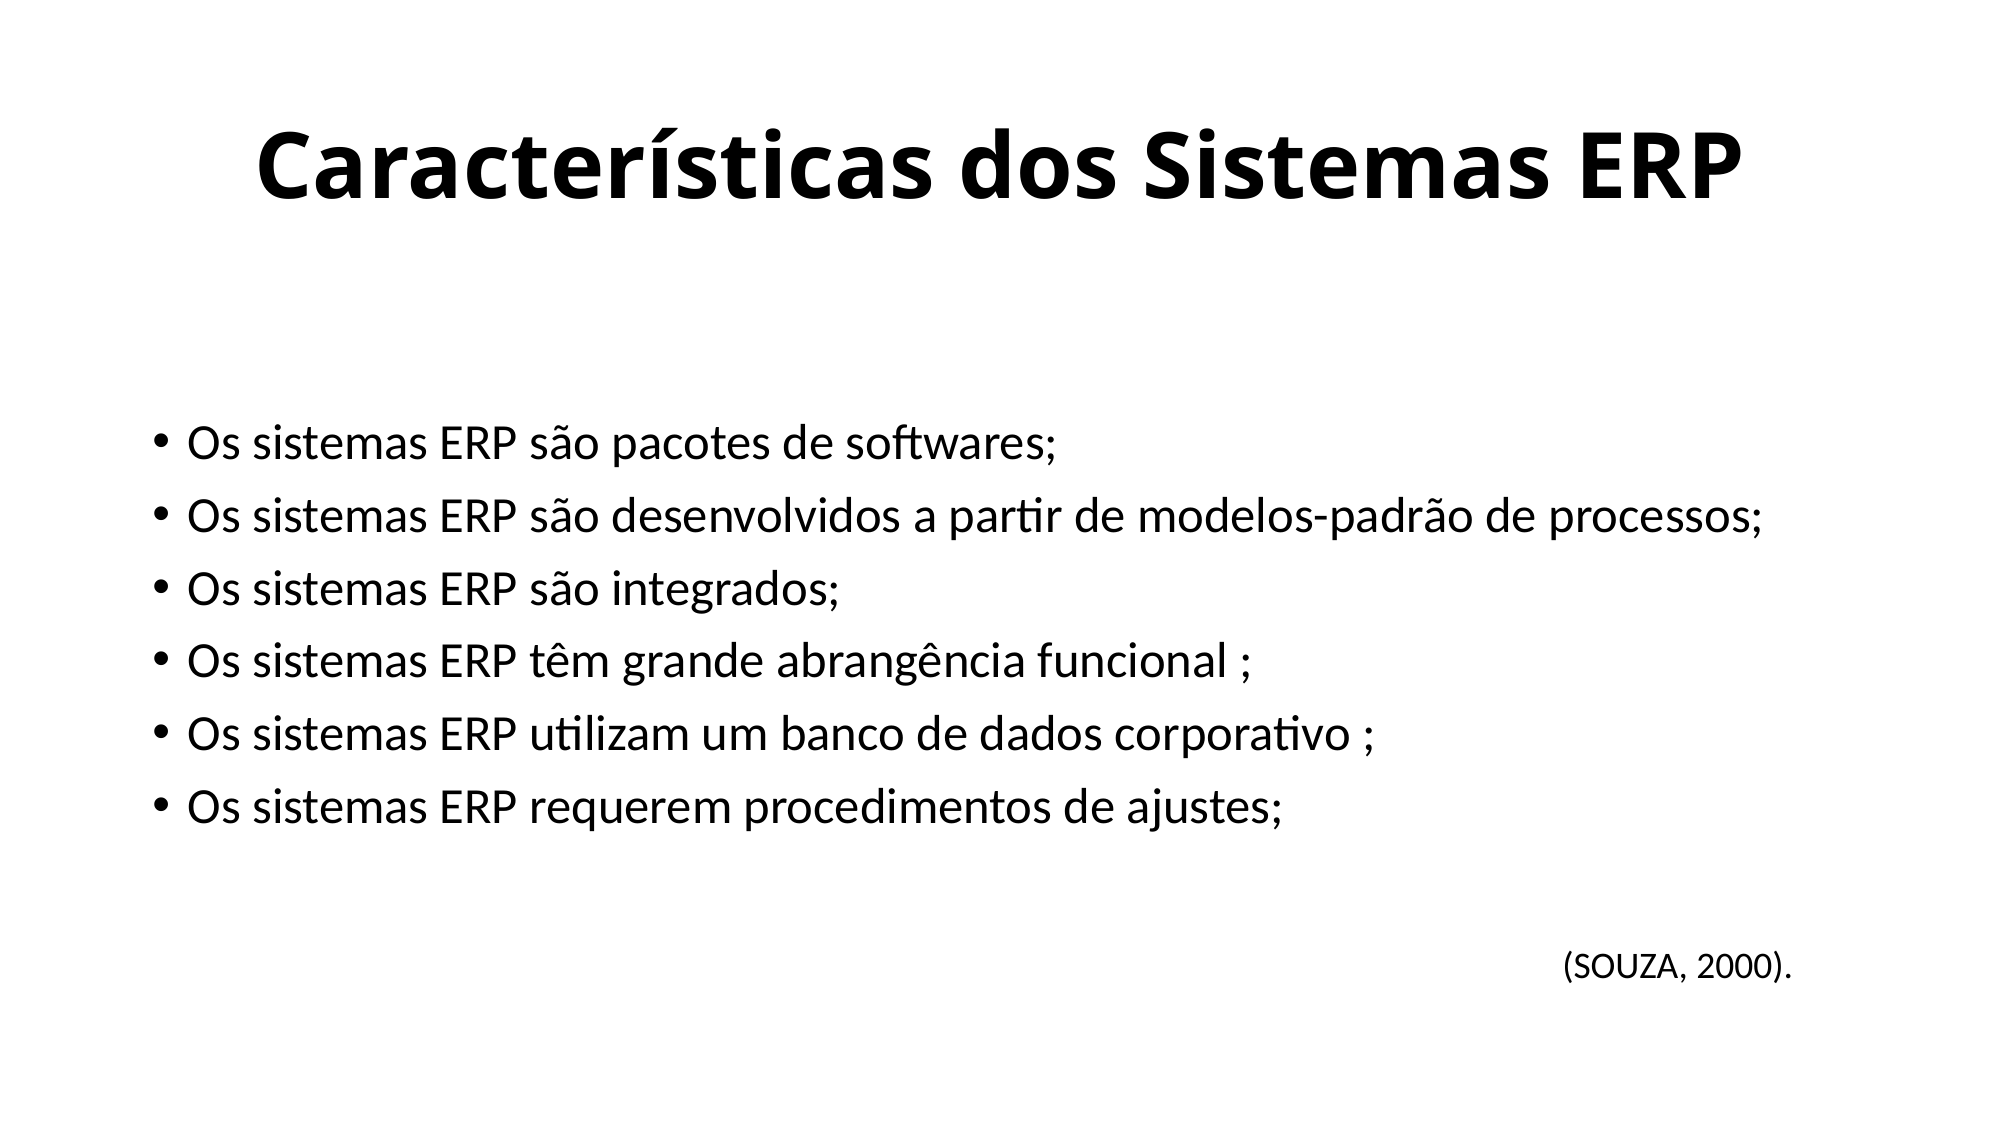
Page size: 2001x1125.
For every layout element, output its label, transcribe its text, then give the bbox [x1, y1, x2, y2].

text_box (SOUZA, 2000). [1547, 933, 1809, 994]
title Características dos Sistemas ERP [137, 59, 1863, 278]
list Os sistemas ERP são pacotes de softwares; Os sistemas ERP são desenvolvidos a partir de modelos-padrão de processos; Os sistemas ERP são integrados; Os sistemas ERP têm grande abrangência funcional ; Os sistemas ERP utilizam um banco de dados corporativo ; Os sistemas ERP requerem procedimentos de ajustes; [137, 329, 1863, 1066]
